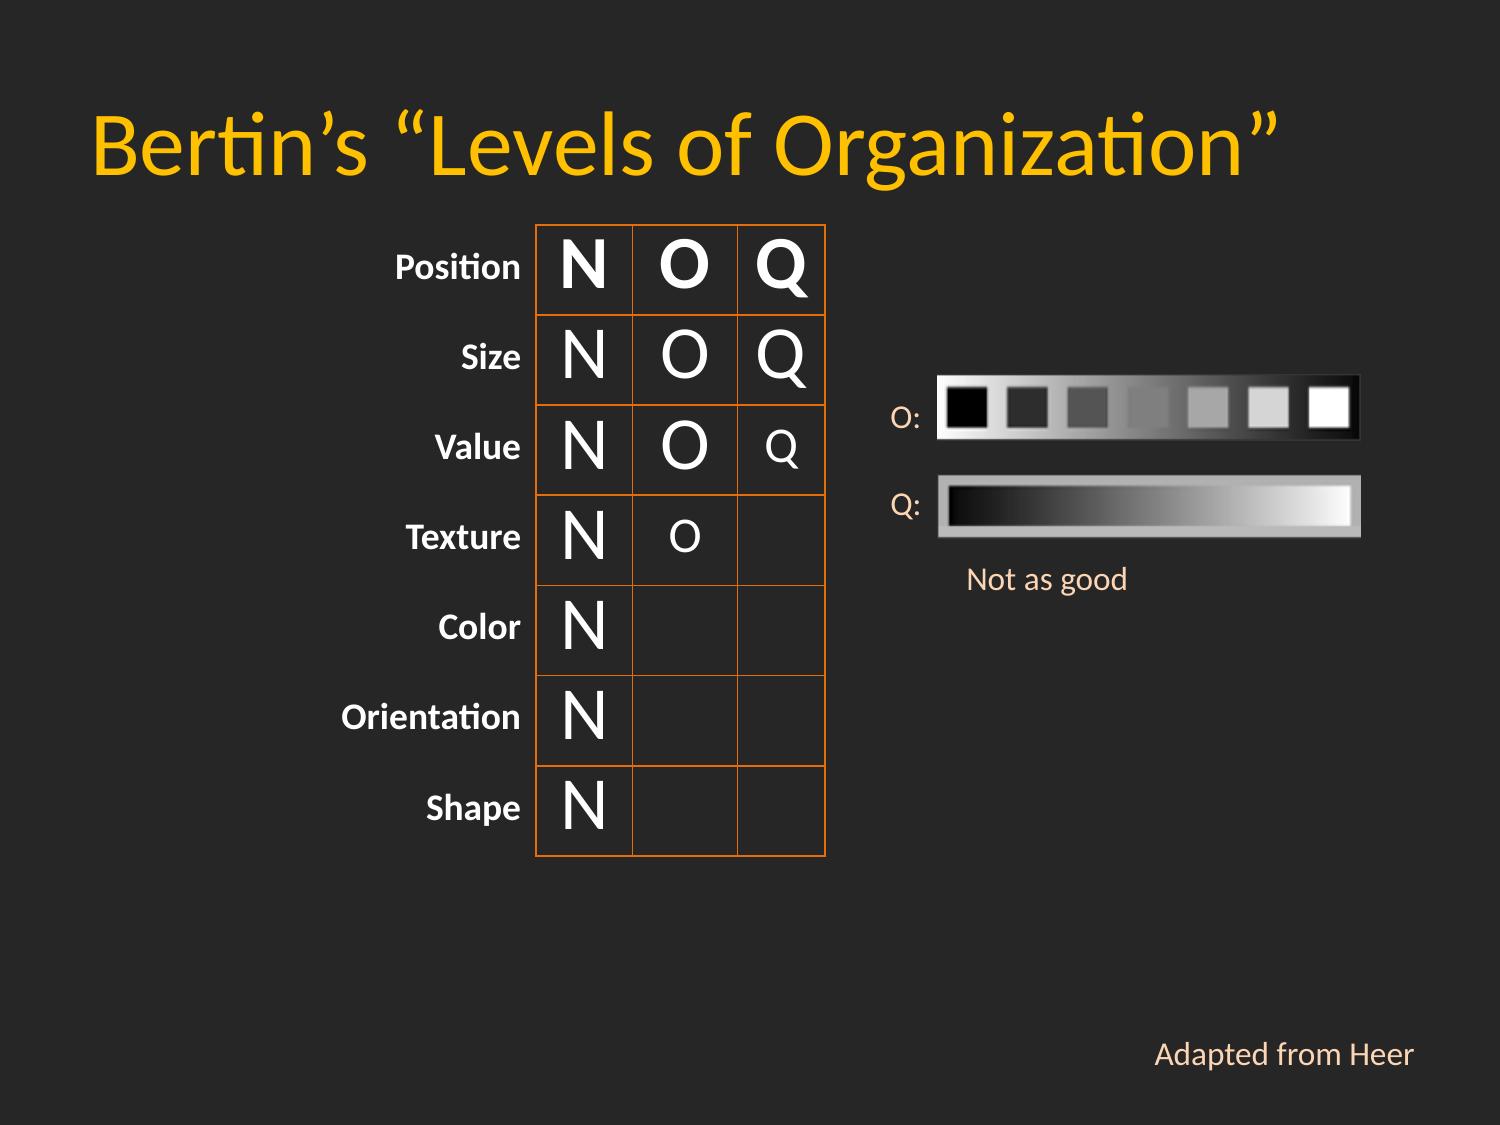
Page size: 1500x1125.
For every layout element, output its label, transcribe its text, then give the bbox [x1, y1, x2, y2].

table_cell [633, 586, 737, 675]
table_cell Shape [125, 766, 535, 856]
table_cell [738, 496, 824, 585]
text_box Q: [875, 474, 936, 530]
table_cell Orientation [125, 676, 535, 766]
table_header Q [738, 226, 824, 314]
picture [937, 374, 1362, 441]
table_cell N [537, 586, 632, 675]
picture [937, 474, 1362, 540]
table_cell O [633, 316, 737, 404]
table_cell Value [125, 405, 535, 495]
text_box O: [875, 387, 932, 443]
table_cell N [537, 316, 632, 404]
table_cell N [537, 406, 632, 494]
table_cell [633, 767, 737, 855]
table_cell O [633, 406, 737, 494]
table_cell Q [738, 316, 824, 404]
table_cell N [537, 496, 632, 585]
table_header Position [125, 225, 535, 315]
text_box Adapted from Heer [1139, 1024, 1430, 1080]
table_header O [633, 226, 737, 314]
table_cell [738, 586, 824, 675]
table_cell O [633, 496, 737, 585]
table_header N [537, 226, 632, 314]
table_cell Q [738, 406, 824, 494]
table_cell N [537, 676, 632, 765]
title Bertin’s “Levels of Organization” [75, 45, 1425, 233]
table_cell [738, 767, 824, 855]
table_cell Texture [125, 495, 535, 585]
table_cell [633, 676, 737, 765]
text_box Not as good [951, 549, 1144, 605]
table_cell [738, 676, 824, 765]
table_cell Size [125, 315, 535, 405]
table_cell Color [125, 585, 535, 676]
table_cell N [537, 767, 632, 855]
